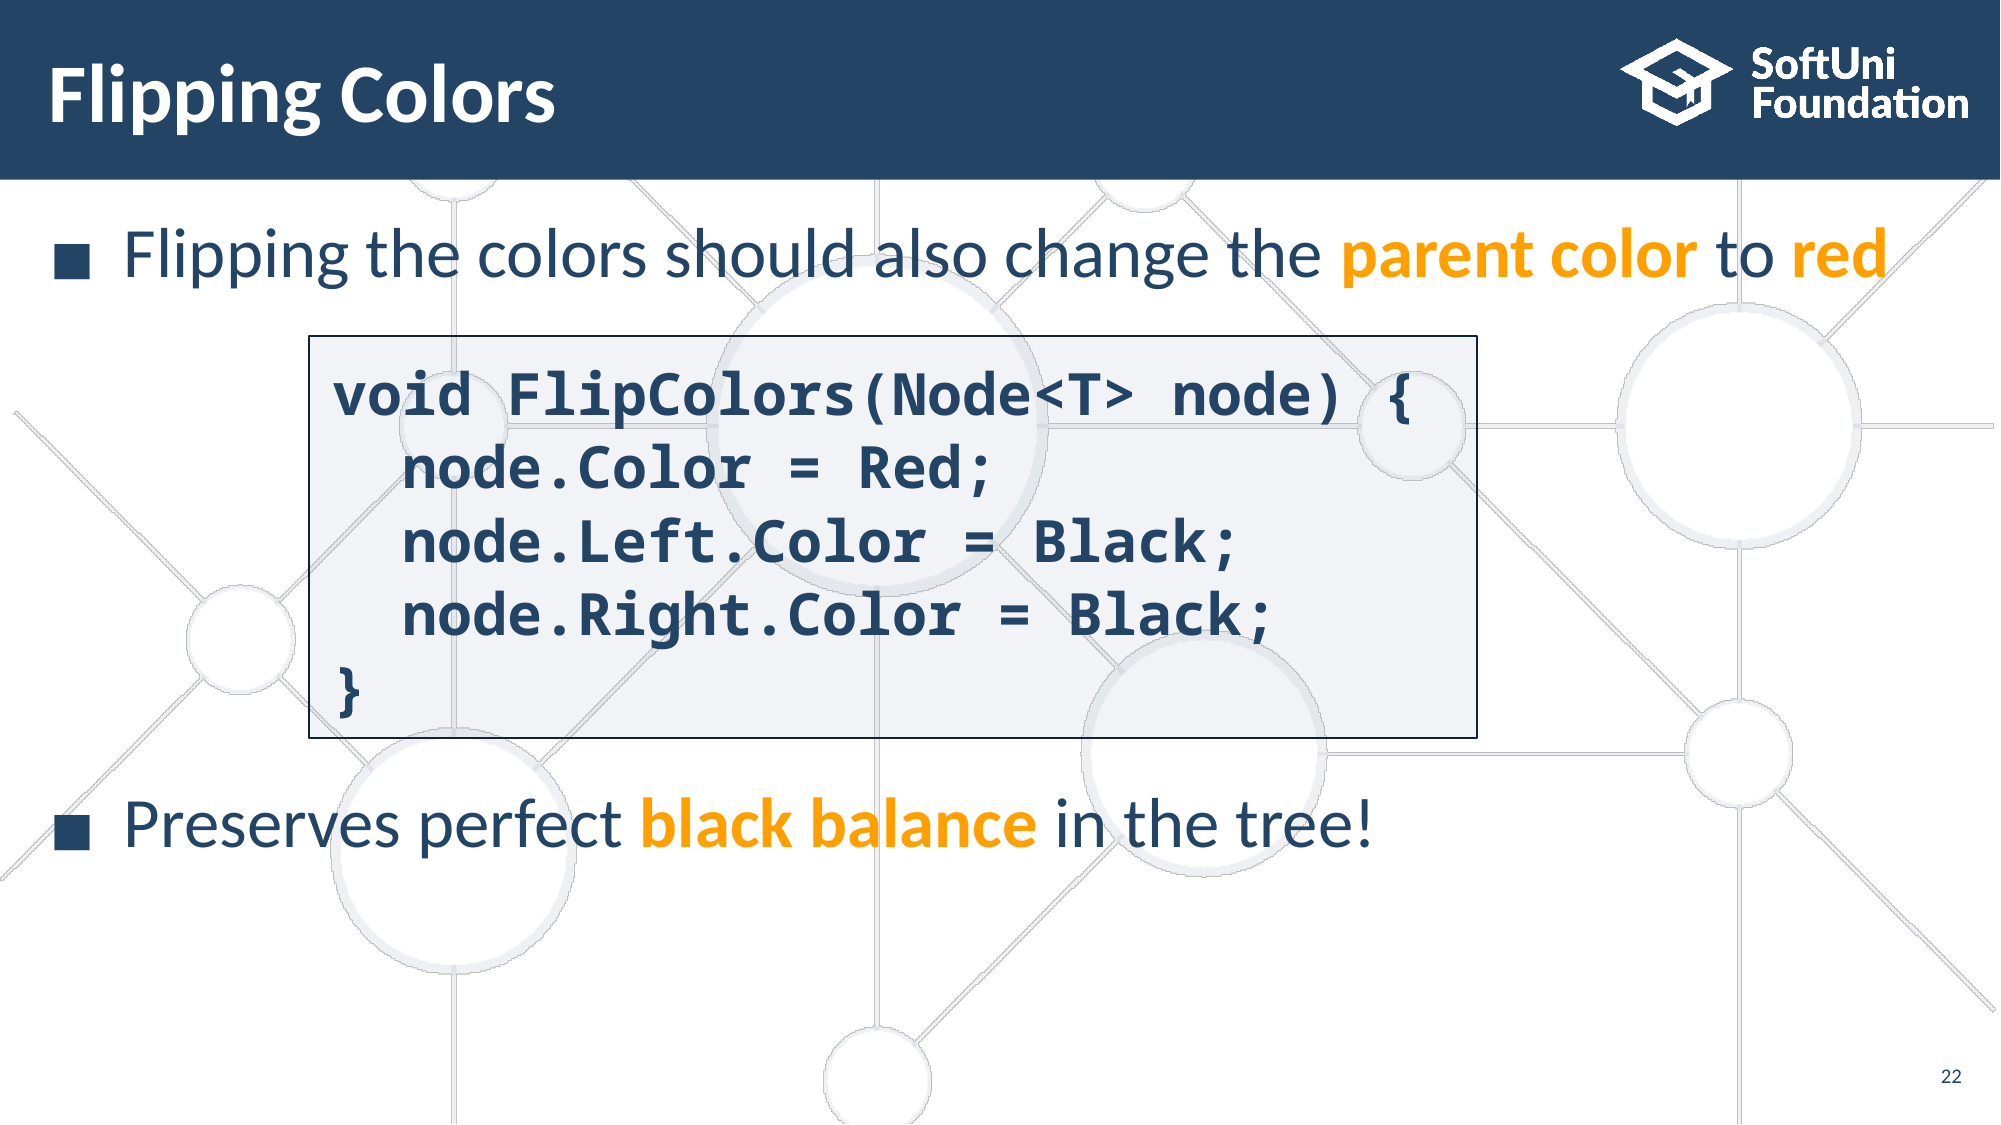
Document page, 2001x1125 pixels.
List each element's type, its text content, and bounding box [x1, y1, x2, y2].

title Flipping Colors [31, 16, 1591, 162]
slide_number 22 [1897, 1049, 1968, 1101]
picture [0, 180, 2000, 1124]
text_box void FlipColors(Node<T> node) { node.Color = Red; node.Left.Color = Black; node.Right.Color = Black; } [308, 335, 1478, 739]
list Flipping the colors should also change the parent color to red Preserves perfect black balance in the tree! [31, 196, 1970, 1050]
picture [1619, 38, 1968, 126]
